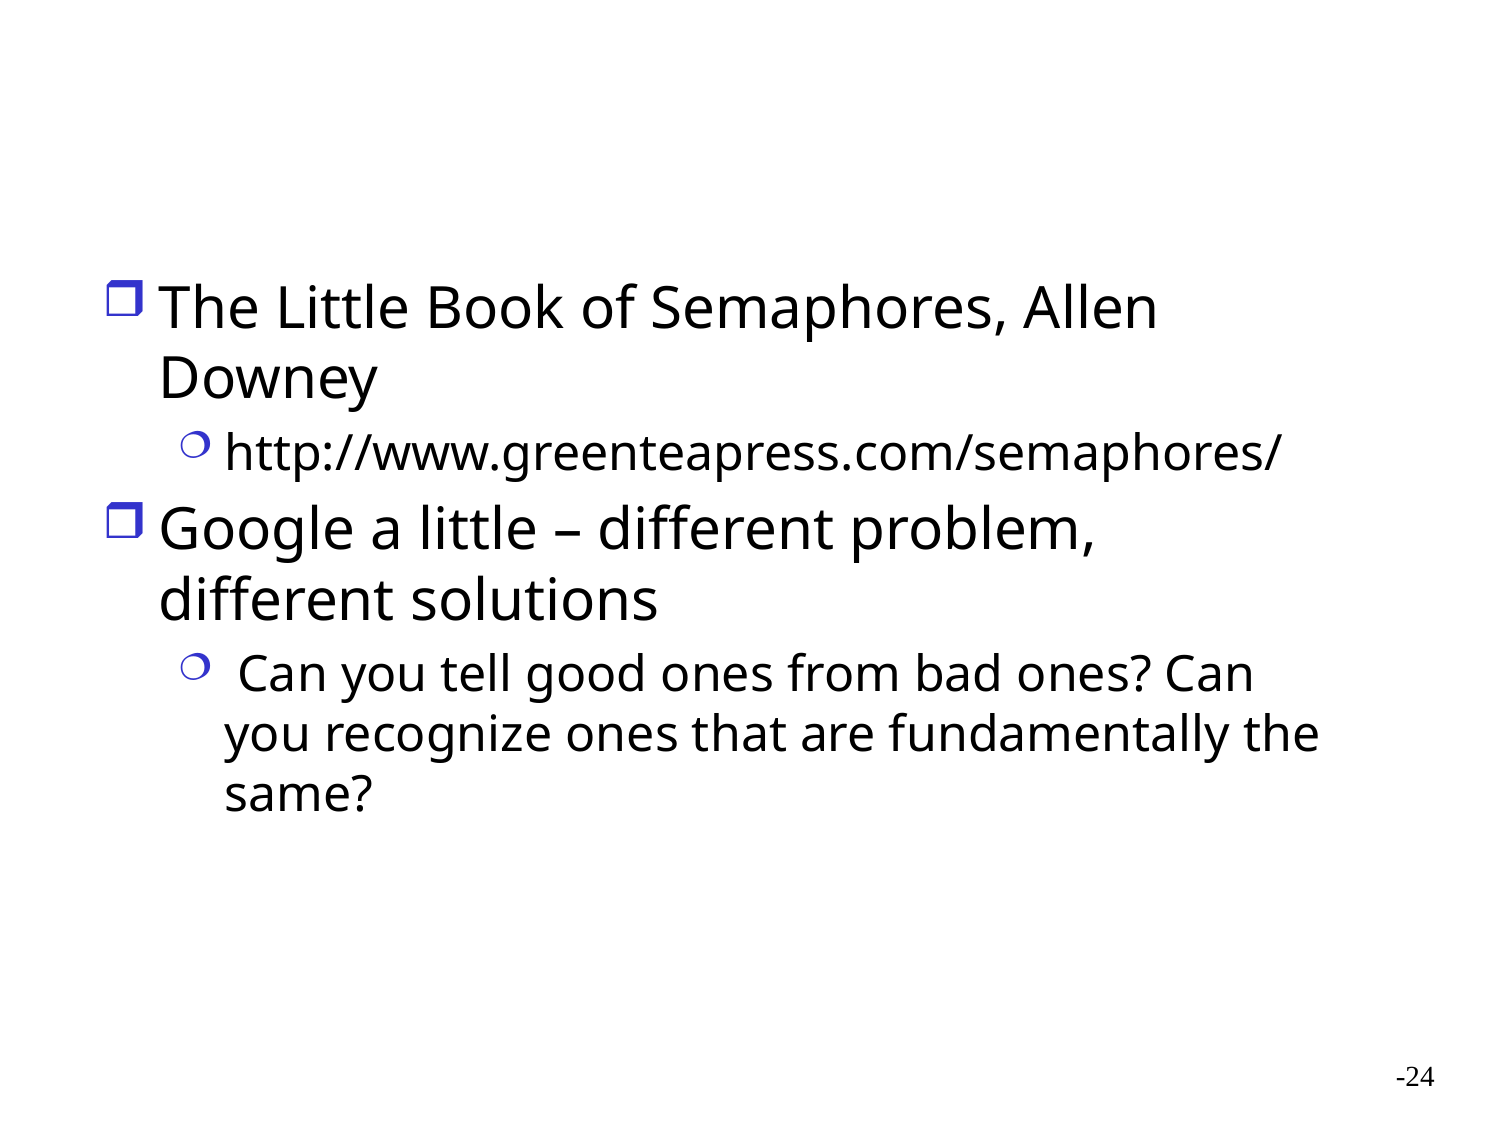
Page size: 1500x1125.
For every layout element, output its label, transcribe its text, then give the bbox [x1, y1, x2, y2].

slide_number -24 [1338, 1049, 1451, 1125]
list The Little Book of Semaphores, Allen Downey http://www.greenteapress.com/semaphores/ Google a little – different problem, different solutions Can you tell good ones from bad ones? Can you recognize ones that are fundamentally the same? [87, 262, 1363, 1025]
